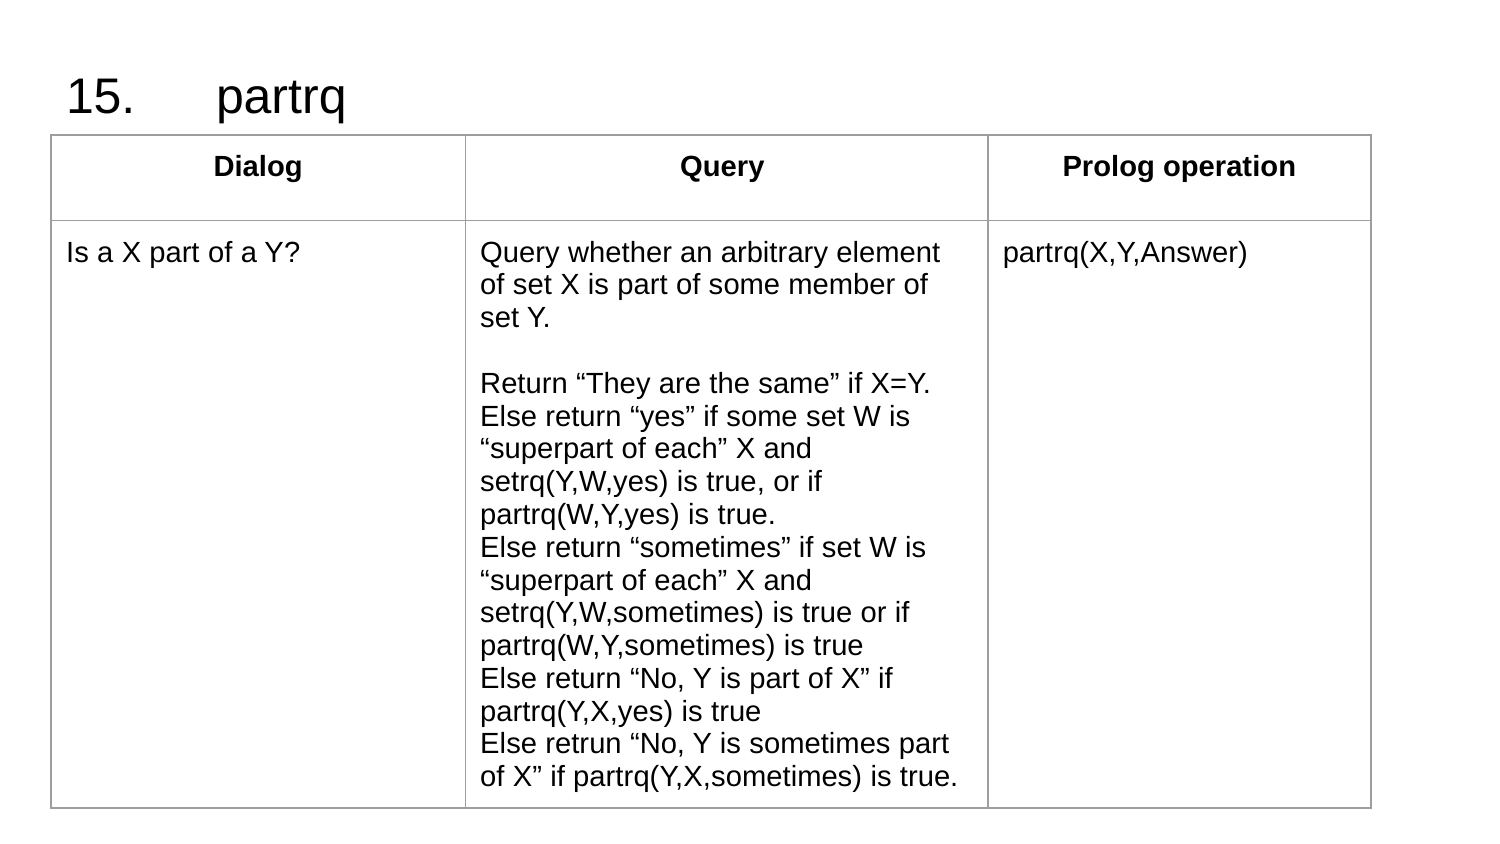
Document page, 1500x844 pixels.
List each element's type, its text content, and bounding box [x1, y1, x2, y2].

table_cell Query whether an arbitrary element of set X is part of some member of set Y. Return “They are the same” if X=Y. Else return “yes” if some set W is “superpart of each” X and setrq(Y,W,yes) is true, or if partrq(W,Y,yes) is true. Else return “sometimes” if set W is “superpart of each” X and setrq(Y,W,sometimes) is true or if partrq(W,Y,sometimes) is true Else return “No, Y is part of X” if partrq(Y,X,yes) is true Else retrun “No, Y is sometimes part of X” if partrq(Y,X,sometimes) is true. [466, 221, 987, 807]
title 15. partrq [51, 48, 1449, 142]
table_cell Is a X part of a Y? [52, 221, 465, 807]
table_header Query [466, 142, 987, 220]
table_header Dialog [52, 142, 465, 220]
table_cell partrq(X,Y,Answer) [989, 221, 1370, 807]
table_header Prolog operation [989, 142, 1370, 220]
